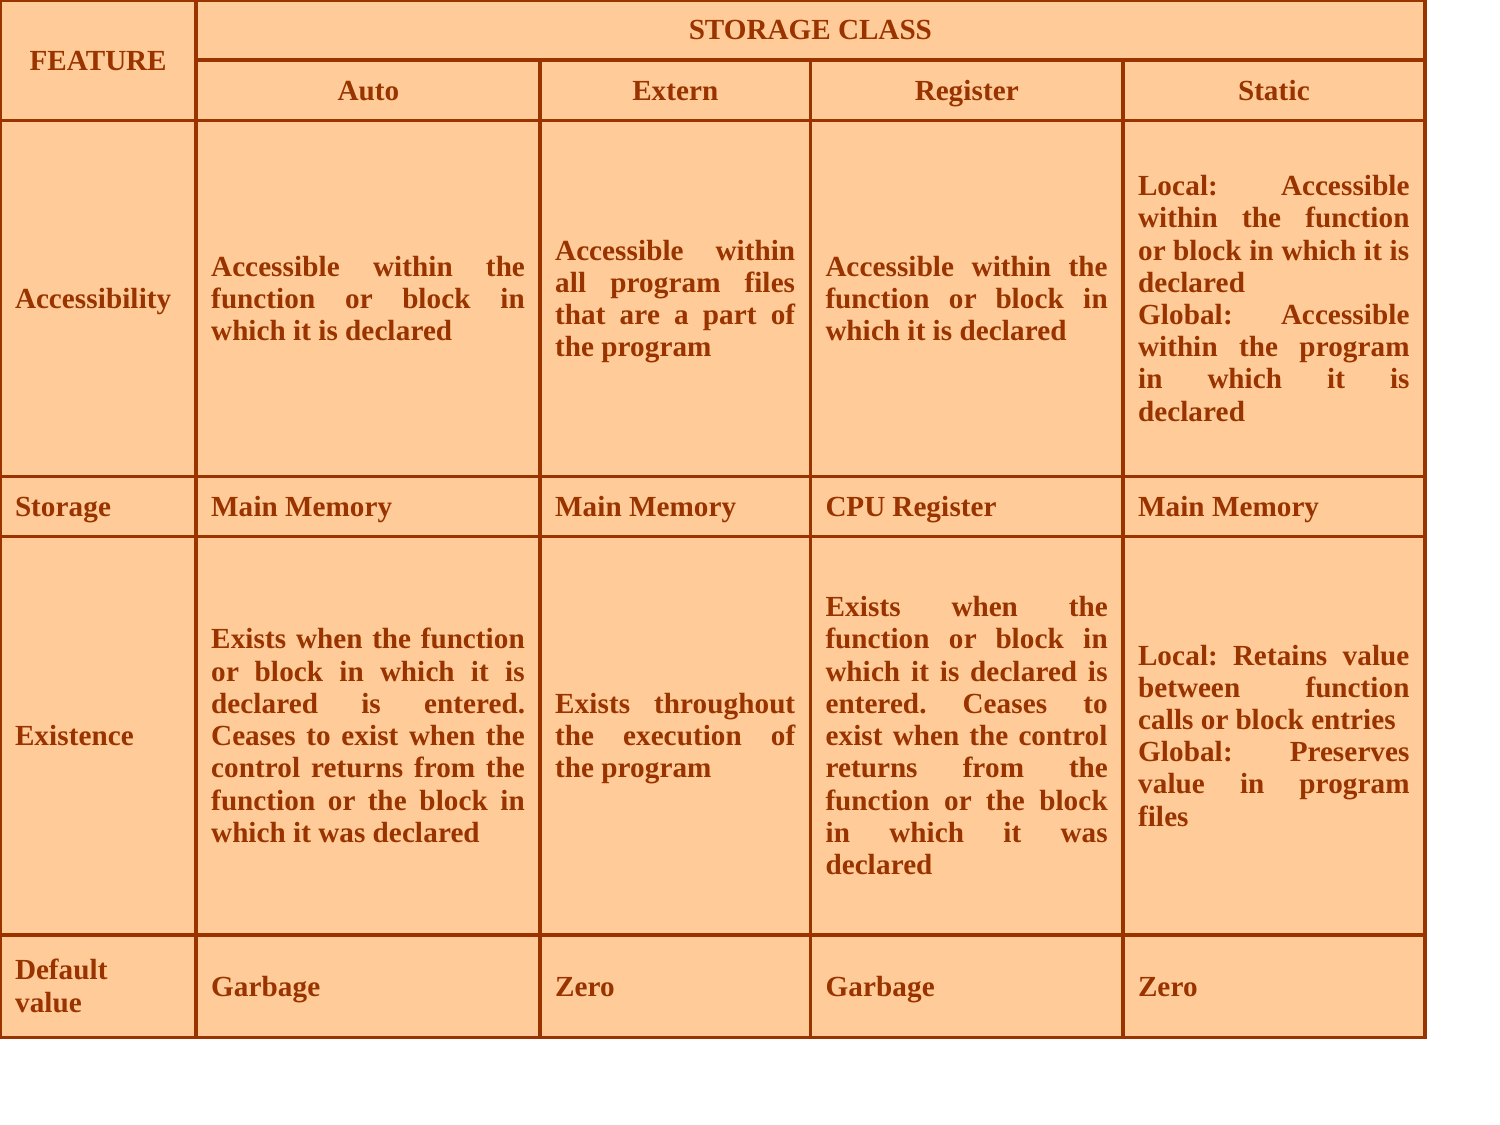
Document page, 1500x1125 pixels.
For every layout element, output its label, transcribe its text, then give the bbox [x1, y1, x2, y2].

table_cell Exists when the function or block in which it is declared is entered. Ceases to exist when the control returns from the function or the block in which it was declared [198, 538, 538, 933]
table_cell Garbage [812, 937, 1121, 1036]
table_cell Storage [2, 478, 194, 535]
table_cell Register [812, 62, 1121, 119]
table_cell Default value [2, 937, 194, 1036]
table_cell Existence [2, 538, 194, 933]
table_cell Extern [542, 62, 809, 119]
table_cell Main Memory [198, 478, 538, 535]
table_cell Main Memory [542, 478, 809, 535]
table_cell Accessible within the function or block in which it is declared [198, 122, 538, 475]
table_cell Garbage [198, 937, 538, 1036]
table_cell Main Memory [1125, 478, 1423, 535]
table_header STORAGE CLASS [198, 2, 1423, 58]
table_cell Zero [1125, 937, 1423, 1036]
table_cell Static [1125, 62, 1423, 119]
table_cell Exists when the function or block in which it is declared is entered. Ceases to exist when the control returns from the function or the block in which it was declared [812, 538, 1121, 933]
table_cell CPU Register [812, 478, 1121, 535]
table_cell Local: Retains value between function calls or block entries Global: Preserves value in program files [1125, 538, 1423, 933]
table_cell Local: Accessible within the function or block in which it is declared Global: Accessible within the program in which it is declared [1125, 122, 1423, 475]
table_cell Exists throughout the execution of the program [542, 538, 809, 933]
table_cell Accessible within all program files that are a part of the program [542, 122, 809, 475]
table_cell Accessible within the function or block in which it is declared [812, 122, 1121, 475]
table_cell Accessibility [2, 122, 194, 475]
table_header FEATURE [2, 2, 194, 119]
table_cell Zero [542, 937, 809, 1036]
table_cell Auto [198, 62, 538, 119]
